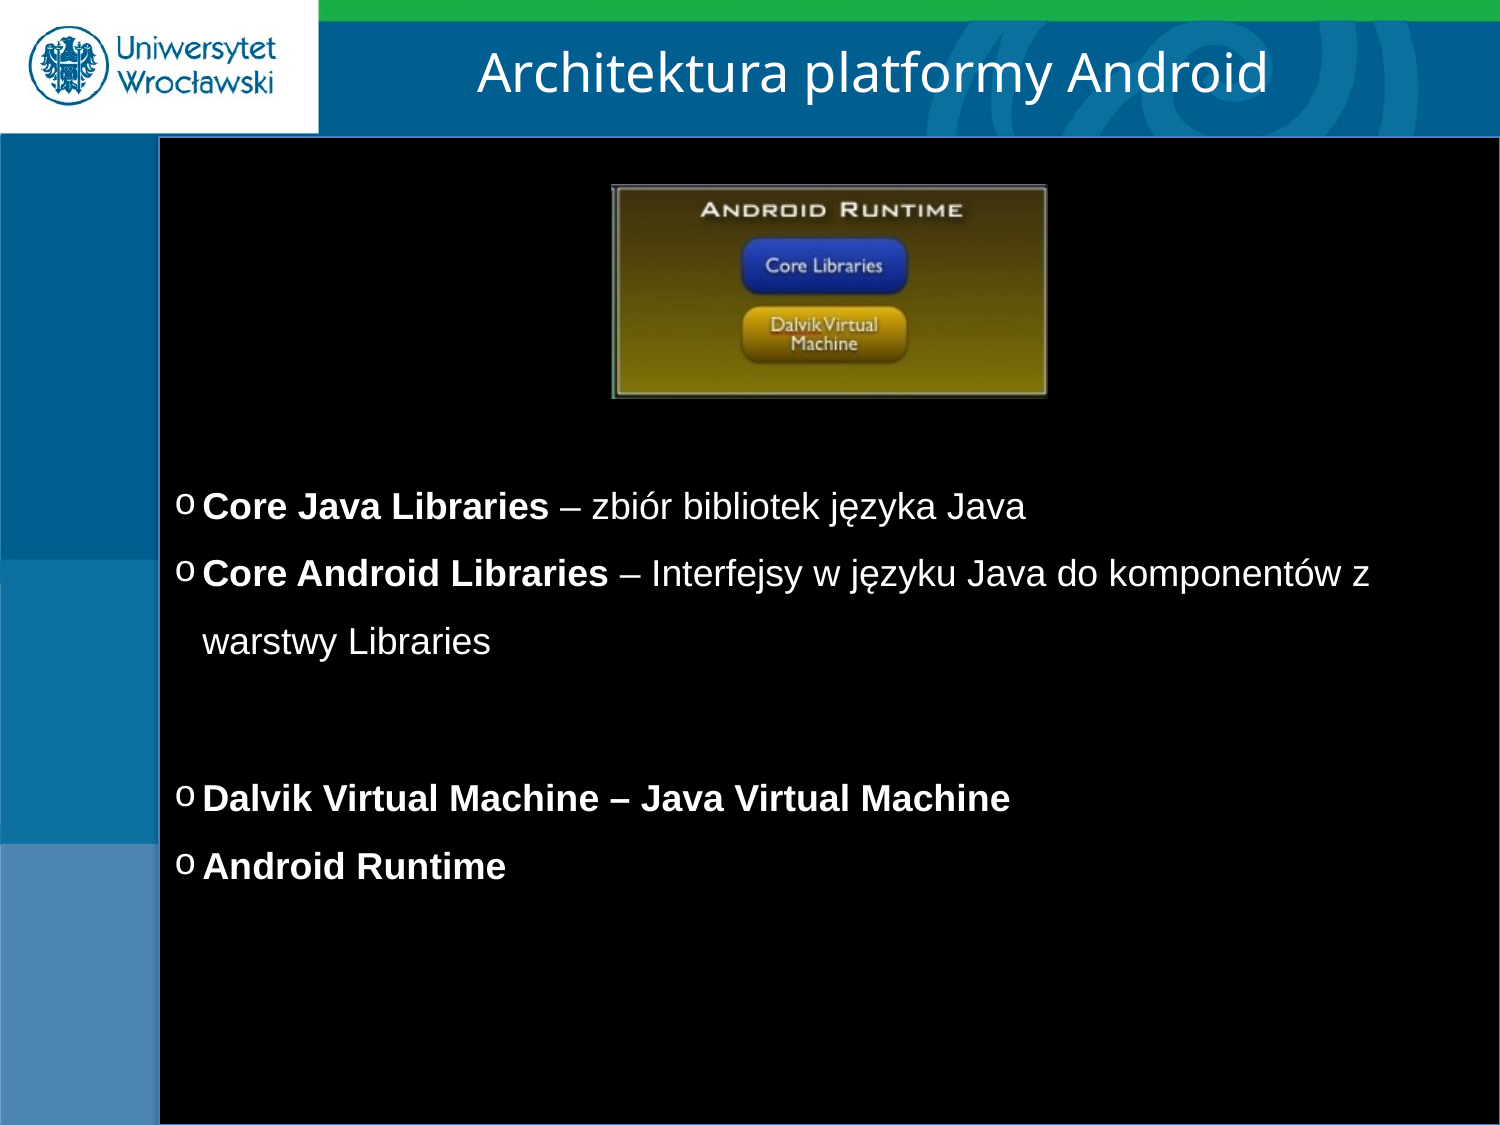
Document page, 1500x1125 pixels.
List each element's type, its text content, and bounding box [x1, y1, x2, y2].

text_box Core Java Libraries – zbiór bibliotek języka Java Core Android Libraries – Interfejsy w języku Java do komponentów z warstwy Libraries Dalvik Virtual Machine – Java Virtual Machine Android Runtime [159, 452, 1500, 895]
picture [0, 585, 6, 838]
text_box Architektura platformy Android [324, 30, 1424, 111]
picture [0, 842, 158, 1125]
picture [611, 184, 1048, 399]
text_box [158, 136, 1500, 1125]
picture [0, 0, 1500, 134]
